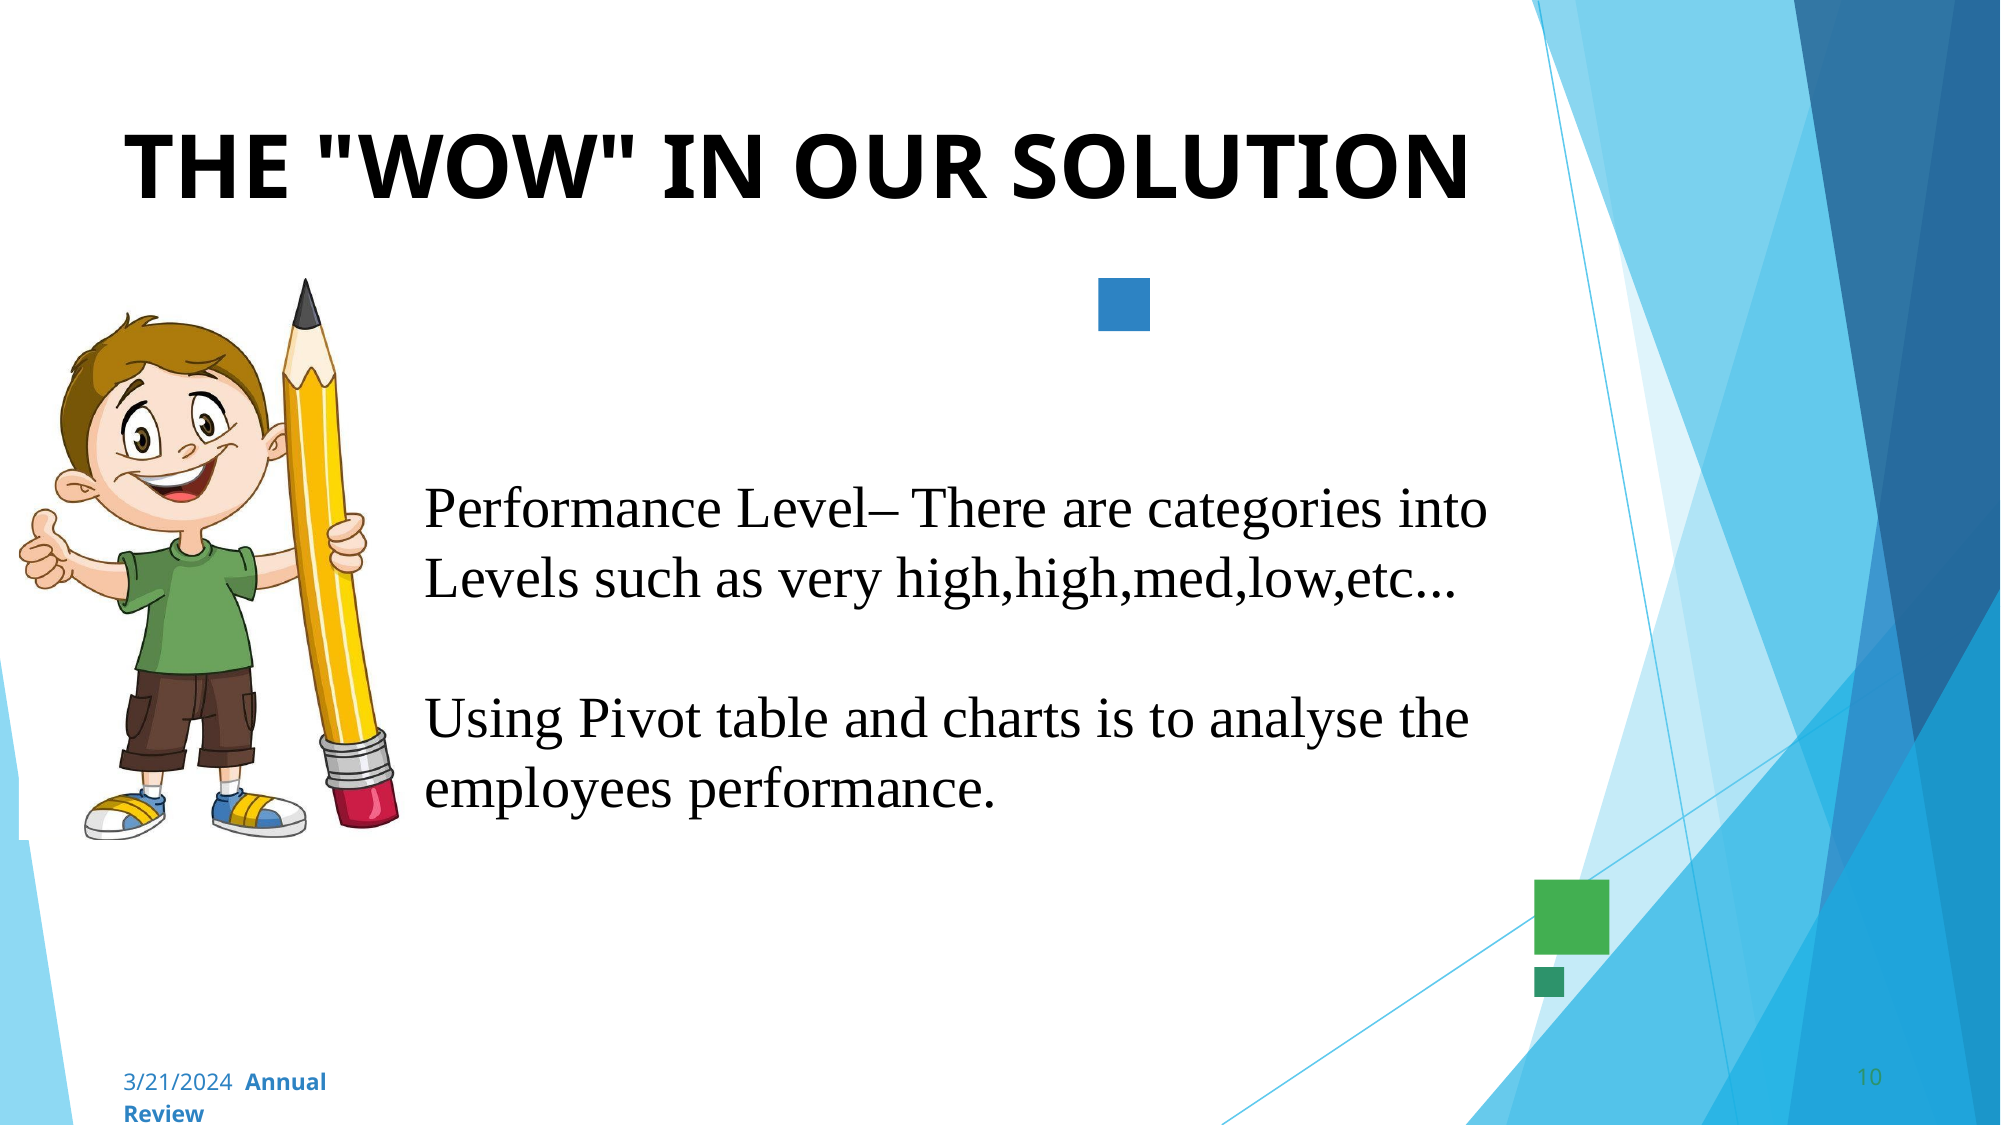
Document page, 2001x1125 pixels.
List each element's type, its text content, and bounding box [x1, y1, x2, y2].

text_box [1098, 299, 1150, 332]
text_box 10 [1849, 1061, 1888, 1095]
picture [18, 278, 411, 861]
text_box [1534, 879, 1610, 955]
title THE "WOW" IN OUR SOLUTION [120, 106, 1513, 299]
text_box [1534, 967, 1565, 997]
text_box 3/21/2024 Annual Review [123, 1063, 415, 1125]
text_box Performance Level– There are categories into Levels such as very high,high,med,low,etc... Using Pivot table and charts is to analyse the employees performance. [411, 391, 1638, 827]
